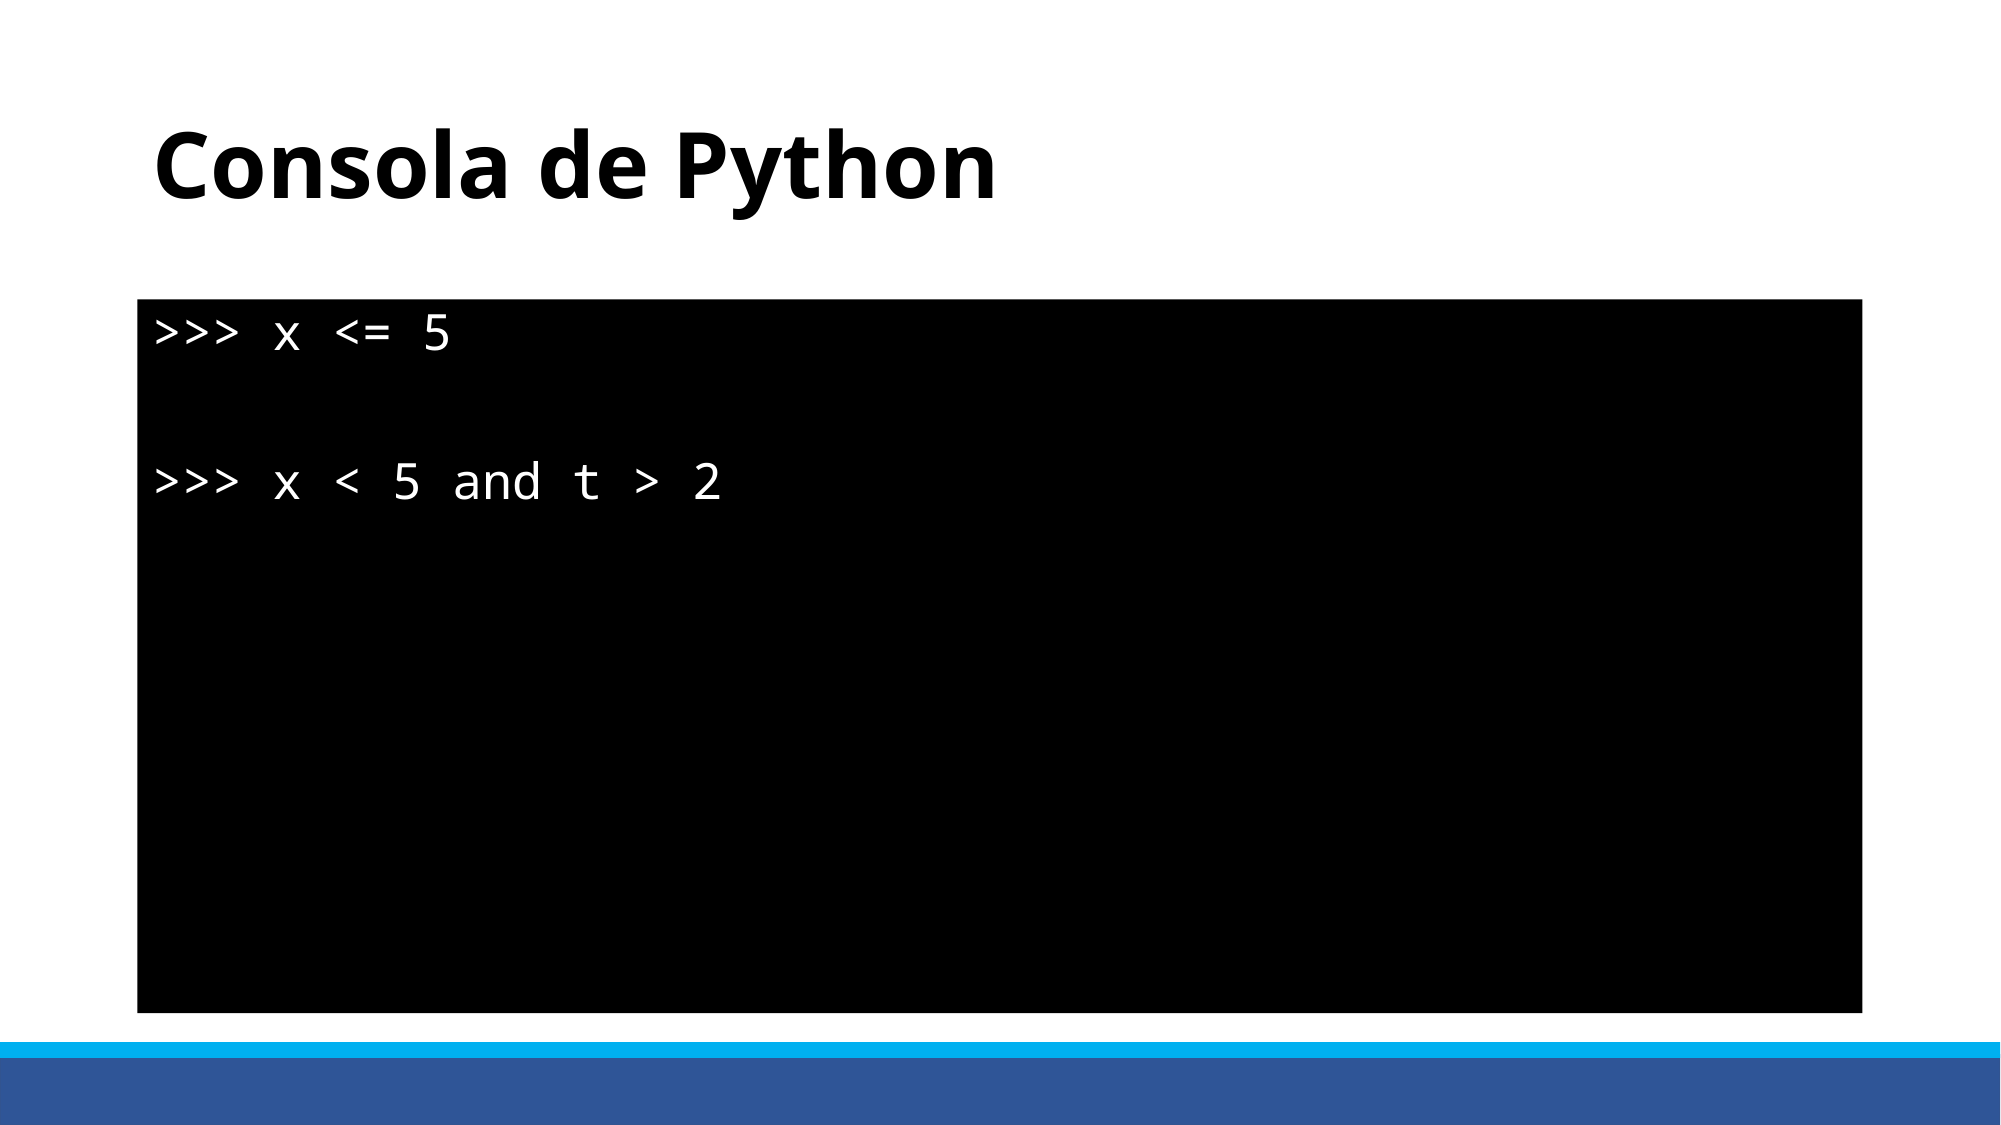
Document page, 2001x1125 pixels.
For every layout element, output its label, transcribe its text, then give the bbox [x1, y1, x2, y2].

list >>> x <= 5 >>> x < 5 and t > 2 [137, 299, 1863, 1014]
title Consola de Python [137, 59, 1863, 278]
